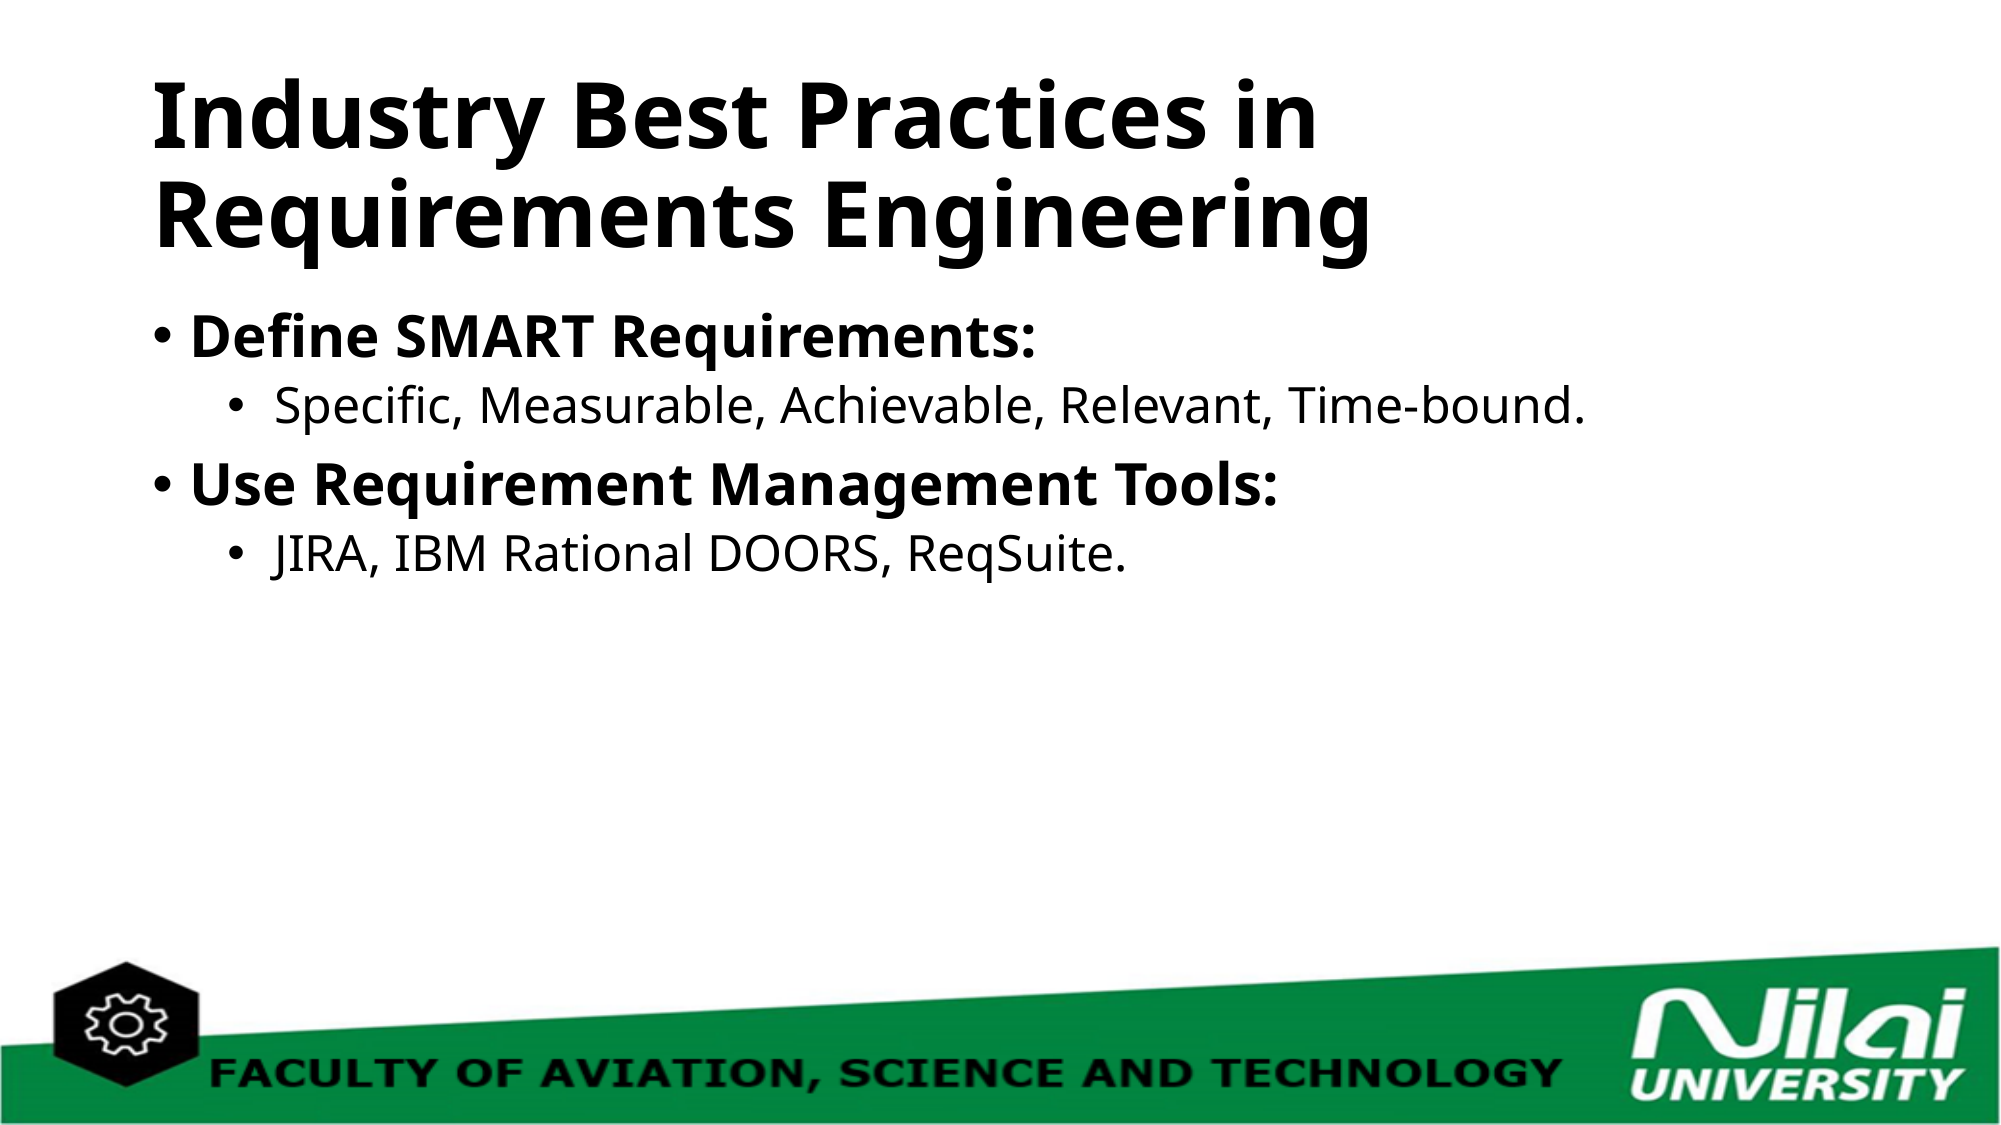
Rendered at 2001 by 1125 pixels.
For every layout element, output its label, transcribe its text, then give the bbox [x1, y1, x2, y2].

picture [0, 0, 2001, 1125]
title Industry Best Practices in Requirements Engineering [137, 59, 1863, 278]
list Define SMART Requirements: Specific, Measurable, Achievable, Relevant, Time-bound. Use Requirement Management Tools: JIRA, IBM Rational DOORS, ReqSuite. [137, 299, 1863, 1014]
